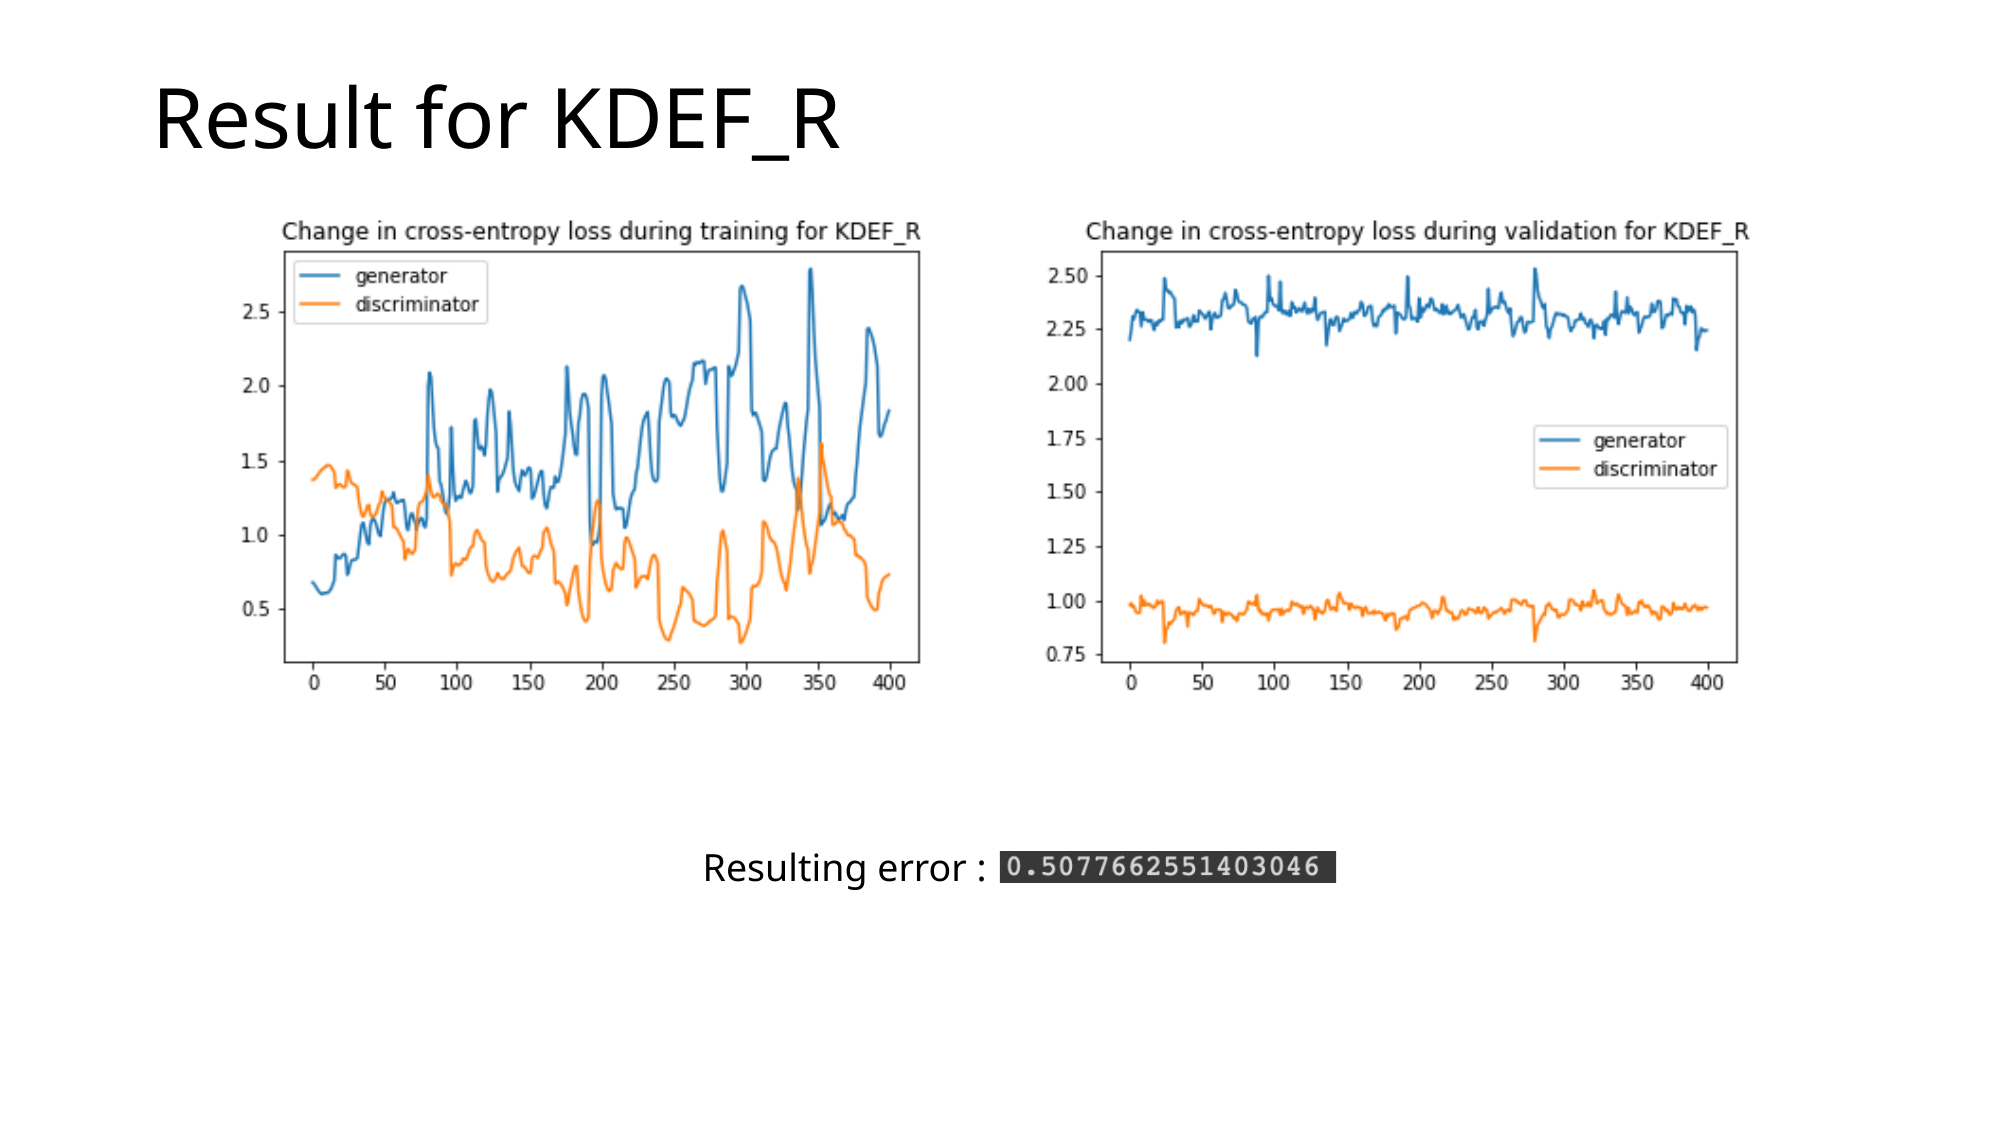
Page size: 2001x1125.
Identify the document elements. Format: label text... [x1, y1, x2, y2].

picture [182, 185, 1818, 730]
text_box Resulting error : [687, 836, 1002, 897]
title Result for KDEF_R [137, 59, 1863, 184]
picture [999, 851, 1337, 883]
